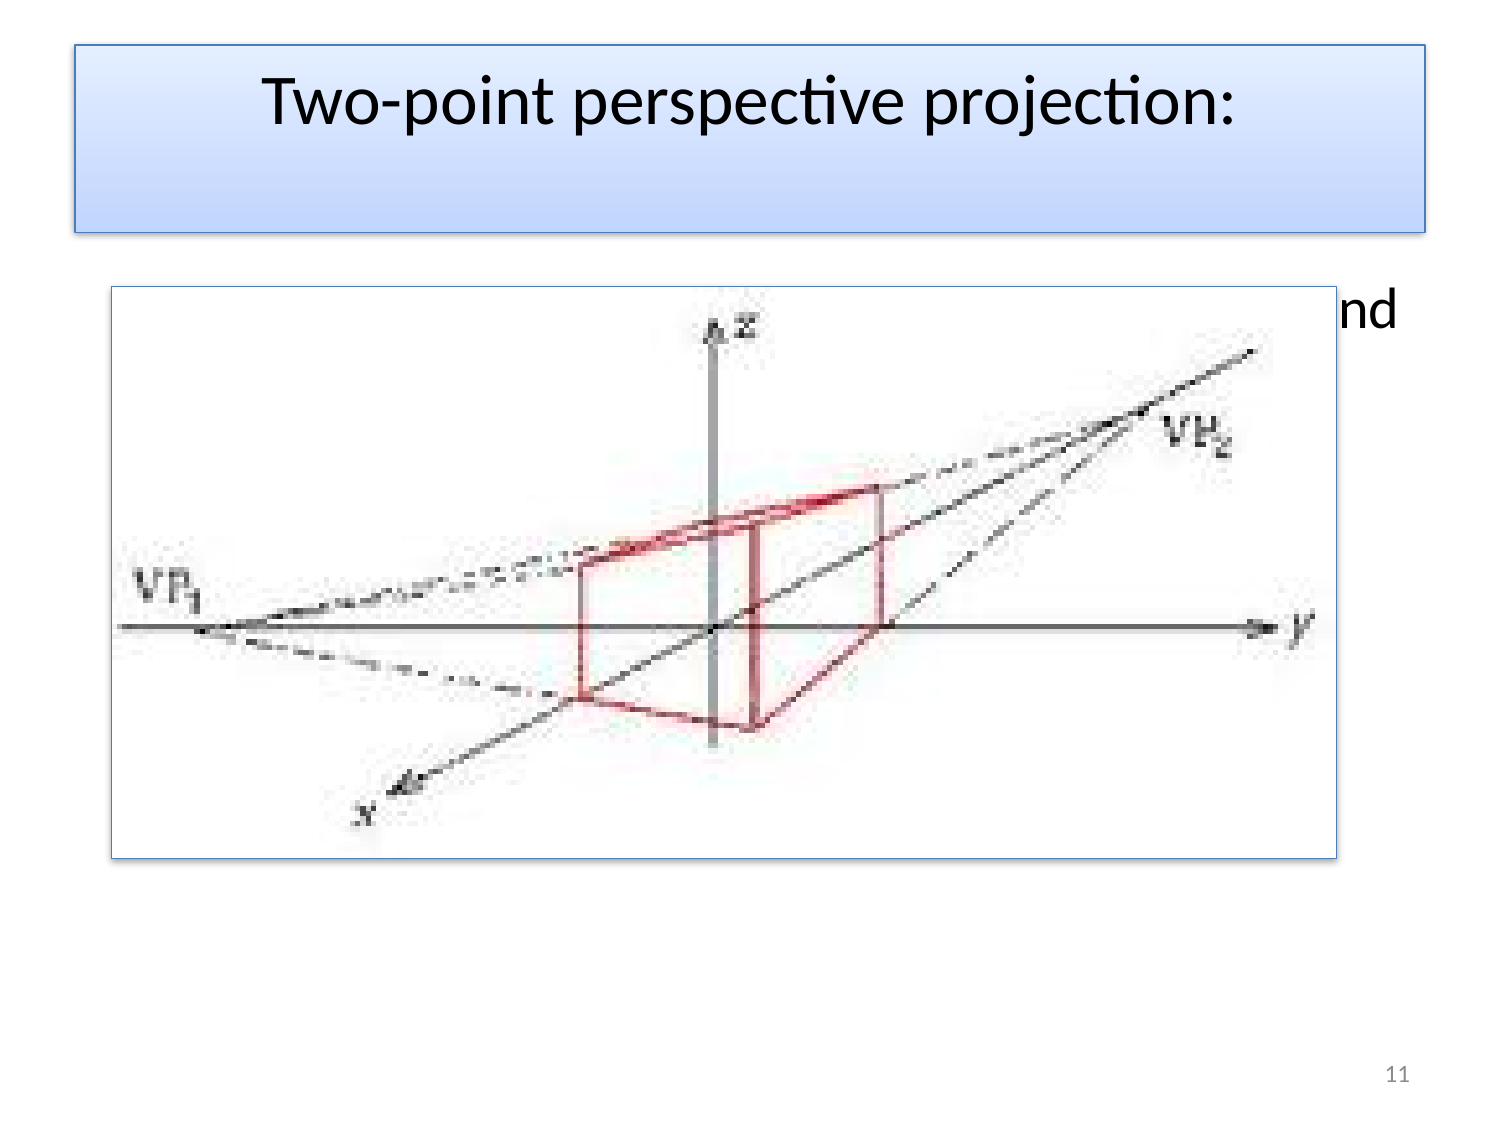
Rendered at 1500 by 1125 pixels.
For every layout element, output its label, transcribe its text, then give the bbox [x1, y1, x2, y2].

list This is often used in architectural, engineering and industrial design drawings. [75, 262, 1425, 1005]
picture [112, 287, 1337, 858]
slide_number 11 [1074, 1042, 1425, 1103]
title Two-point perspective projection: [74, 44, 1426, 233]
